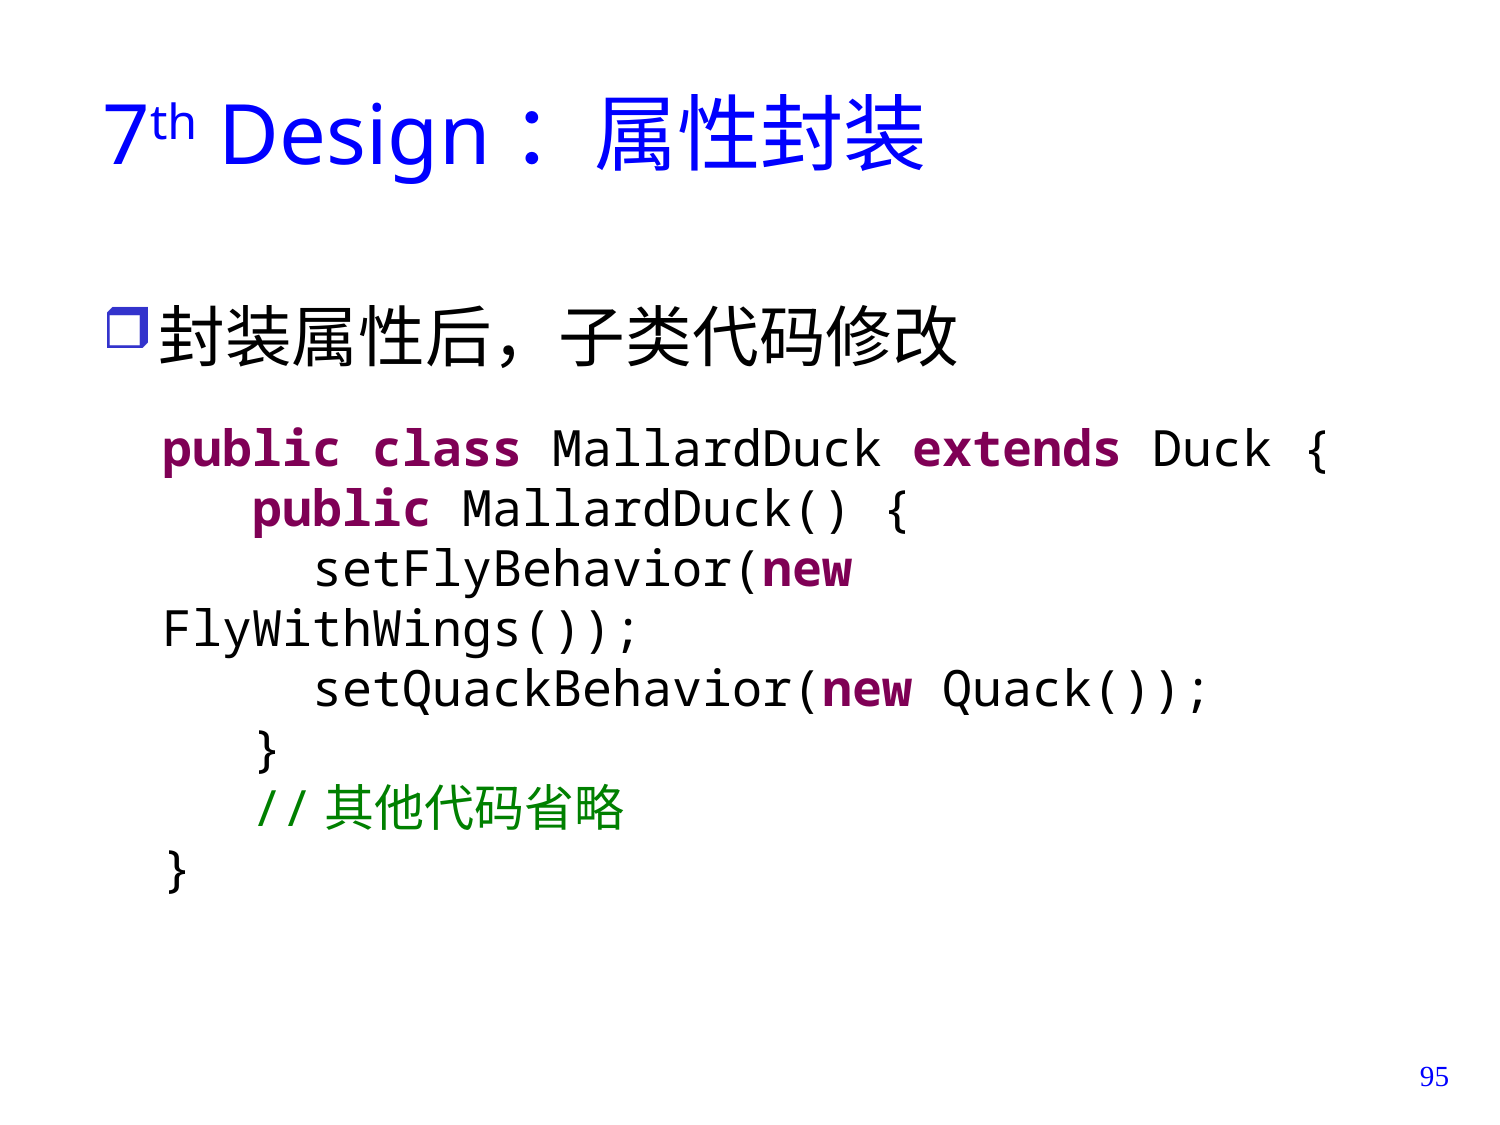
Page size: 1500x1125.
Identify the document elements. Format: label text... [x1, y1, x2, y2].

slide_number 95 [1364, 1049, 1465, 1125]
list public class MallardDuck extends Duck { public MallardDuck() { setFlyBehavior(new FlyWithWings()); setQuackBehavior(new Quack()); } //其他代码省略 } [147, 408, 1363, 998]
title 7th Design：属性封装 [87, 37, 1363, 225]
text_box 封装属性后，子类代码修改 [87, 287, 1412, 383]
